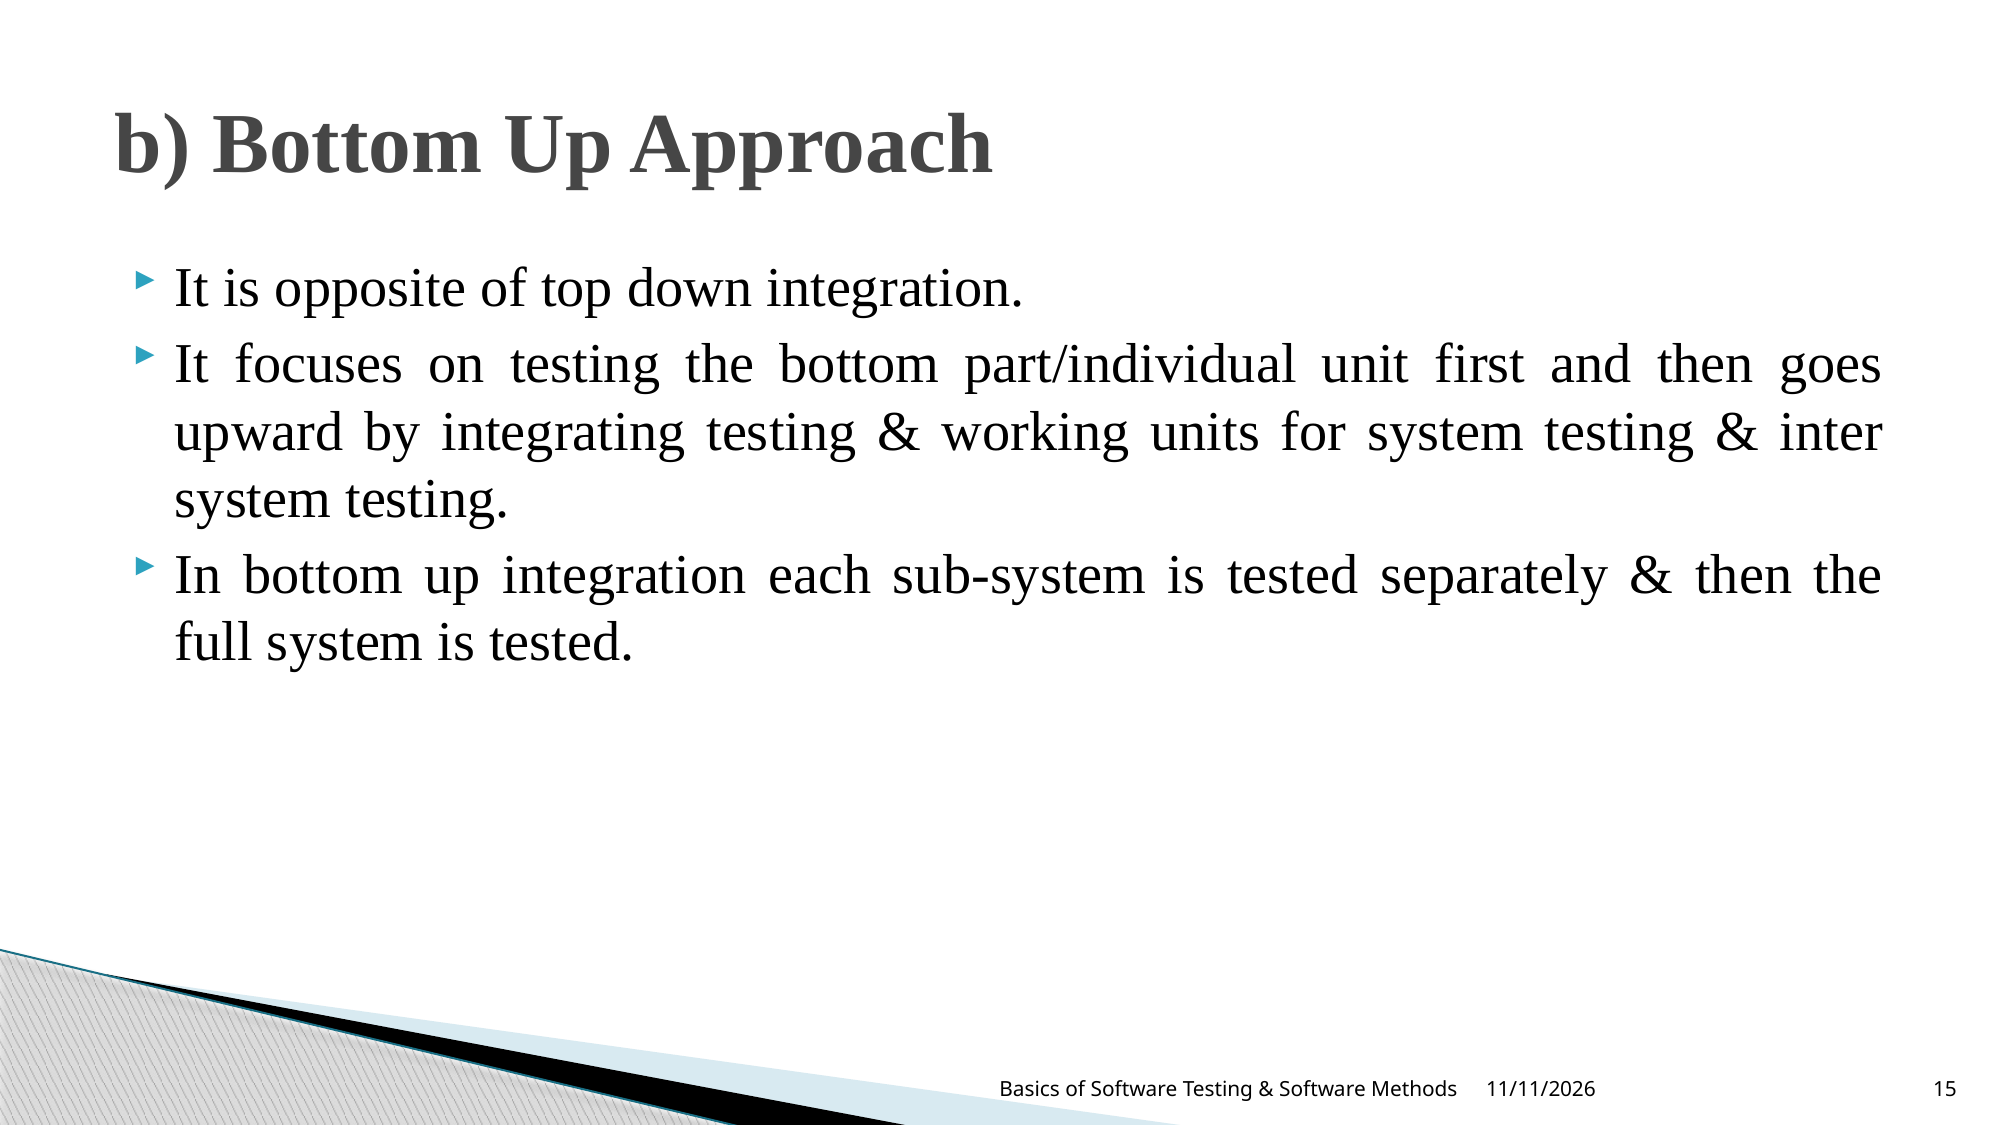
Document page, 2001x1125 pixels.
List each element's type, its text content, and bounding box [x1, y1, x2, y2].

title b) Bottom Up Approach [99, 45, 1900, 233]
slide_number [1473, 1051, 1891, 1112]
list It is opposite of top down integration. It focuses on testing the bottom part/individual unit first and then goes upward by integrating testing & working units for system testing & inter system testing. In bottom up integration each sub-system is tested separately & then the full system is tested. [99, 243, 1900, 986]
slide_number 15 [1891, 1051, 1972, 1112]
footer Basics of Software Testing & Software Methods [957, 1051, 1473, 1112]
